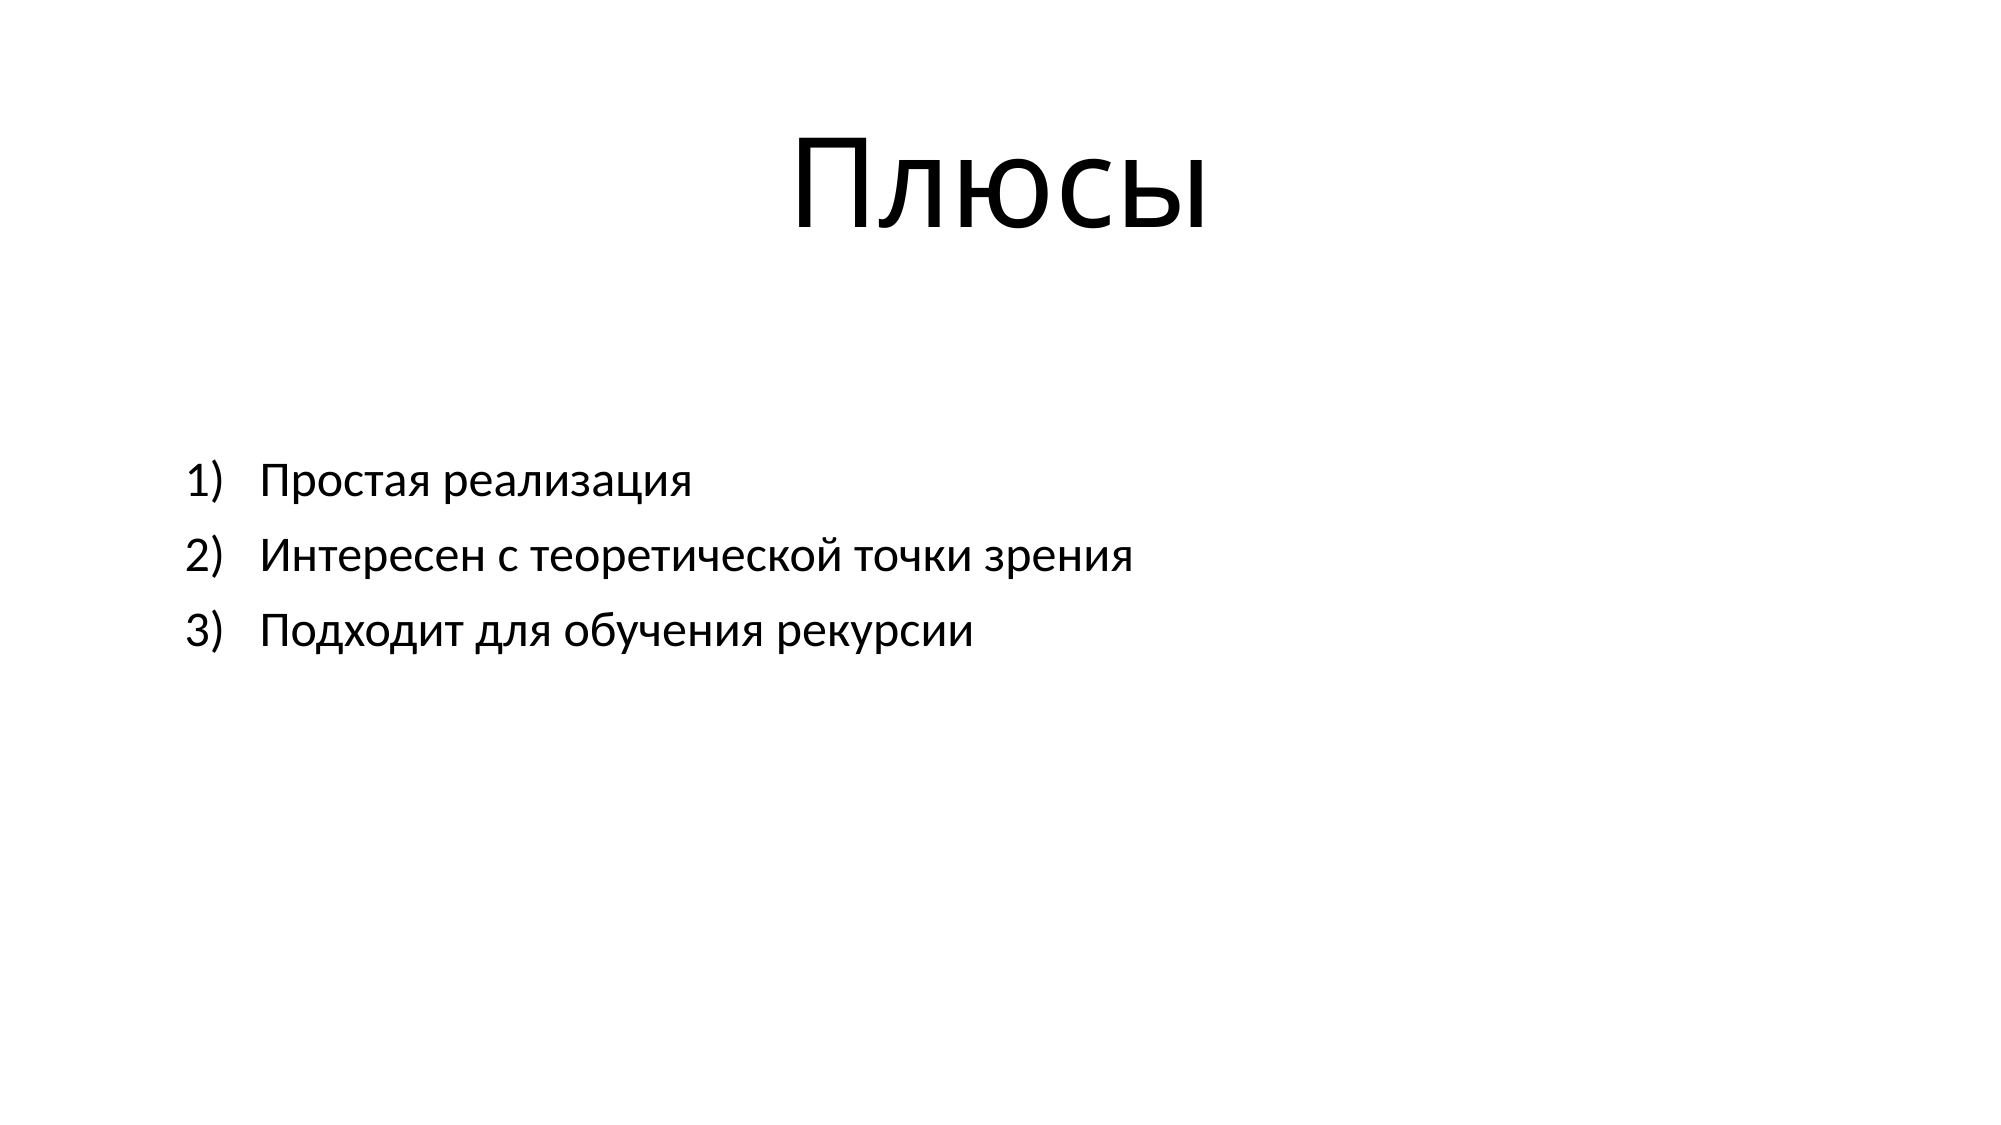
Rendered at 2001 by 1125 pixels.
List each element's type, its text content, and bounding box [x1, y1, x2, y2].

subtitle Простая реализация Интересен с теоретической точки зрения Подходит для обучения рекурсии [169, 445, 1670, 680]
title Плюсы [249, 78, 1750, 263]
